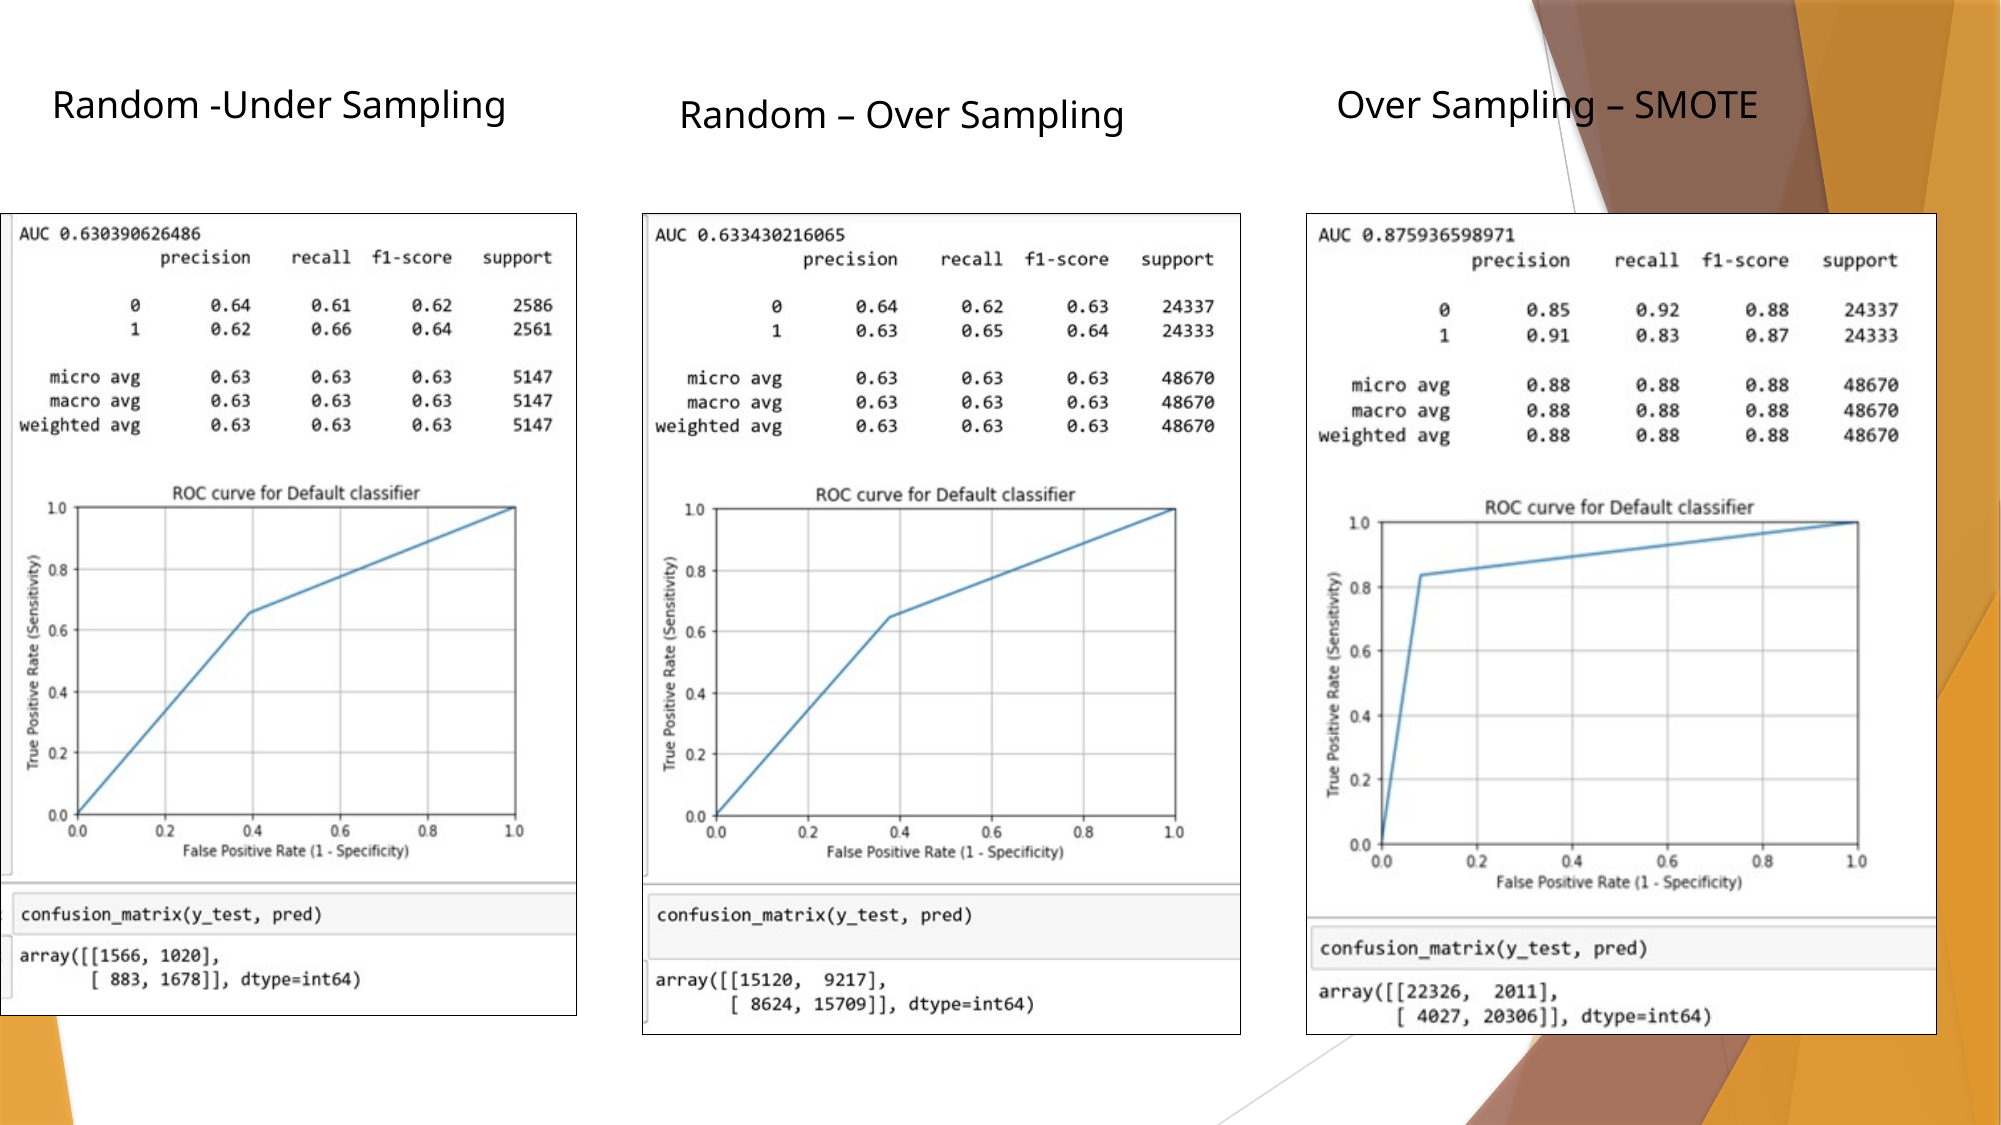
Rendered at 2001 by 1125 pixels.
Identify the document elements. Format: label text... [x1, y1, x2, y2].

text_box Random -Under Sampling [0, 73, 603, 134]
picture [642, 213, 1241, 1036]
picture [0, 213, 578, 1017]
text_box Over Sampling – SMOTE [1234, 73, 1871, 134]
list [1306, 213, 1938, 1036]
text_box Random – Over Sampling [584, 83, 1221, 144]
